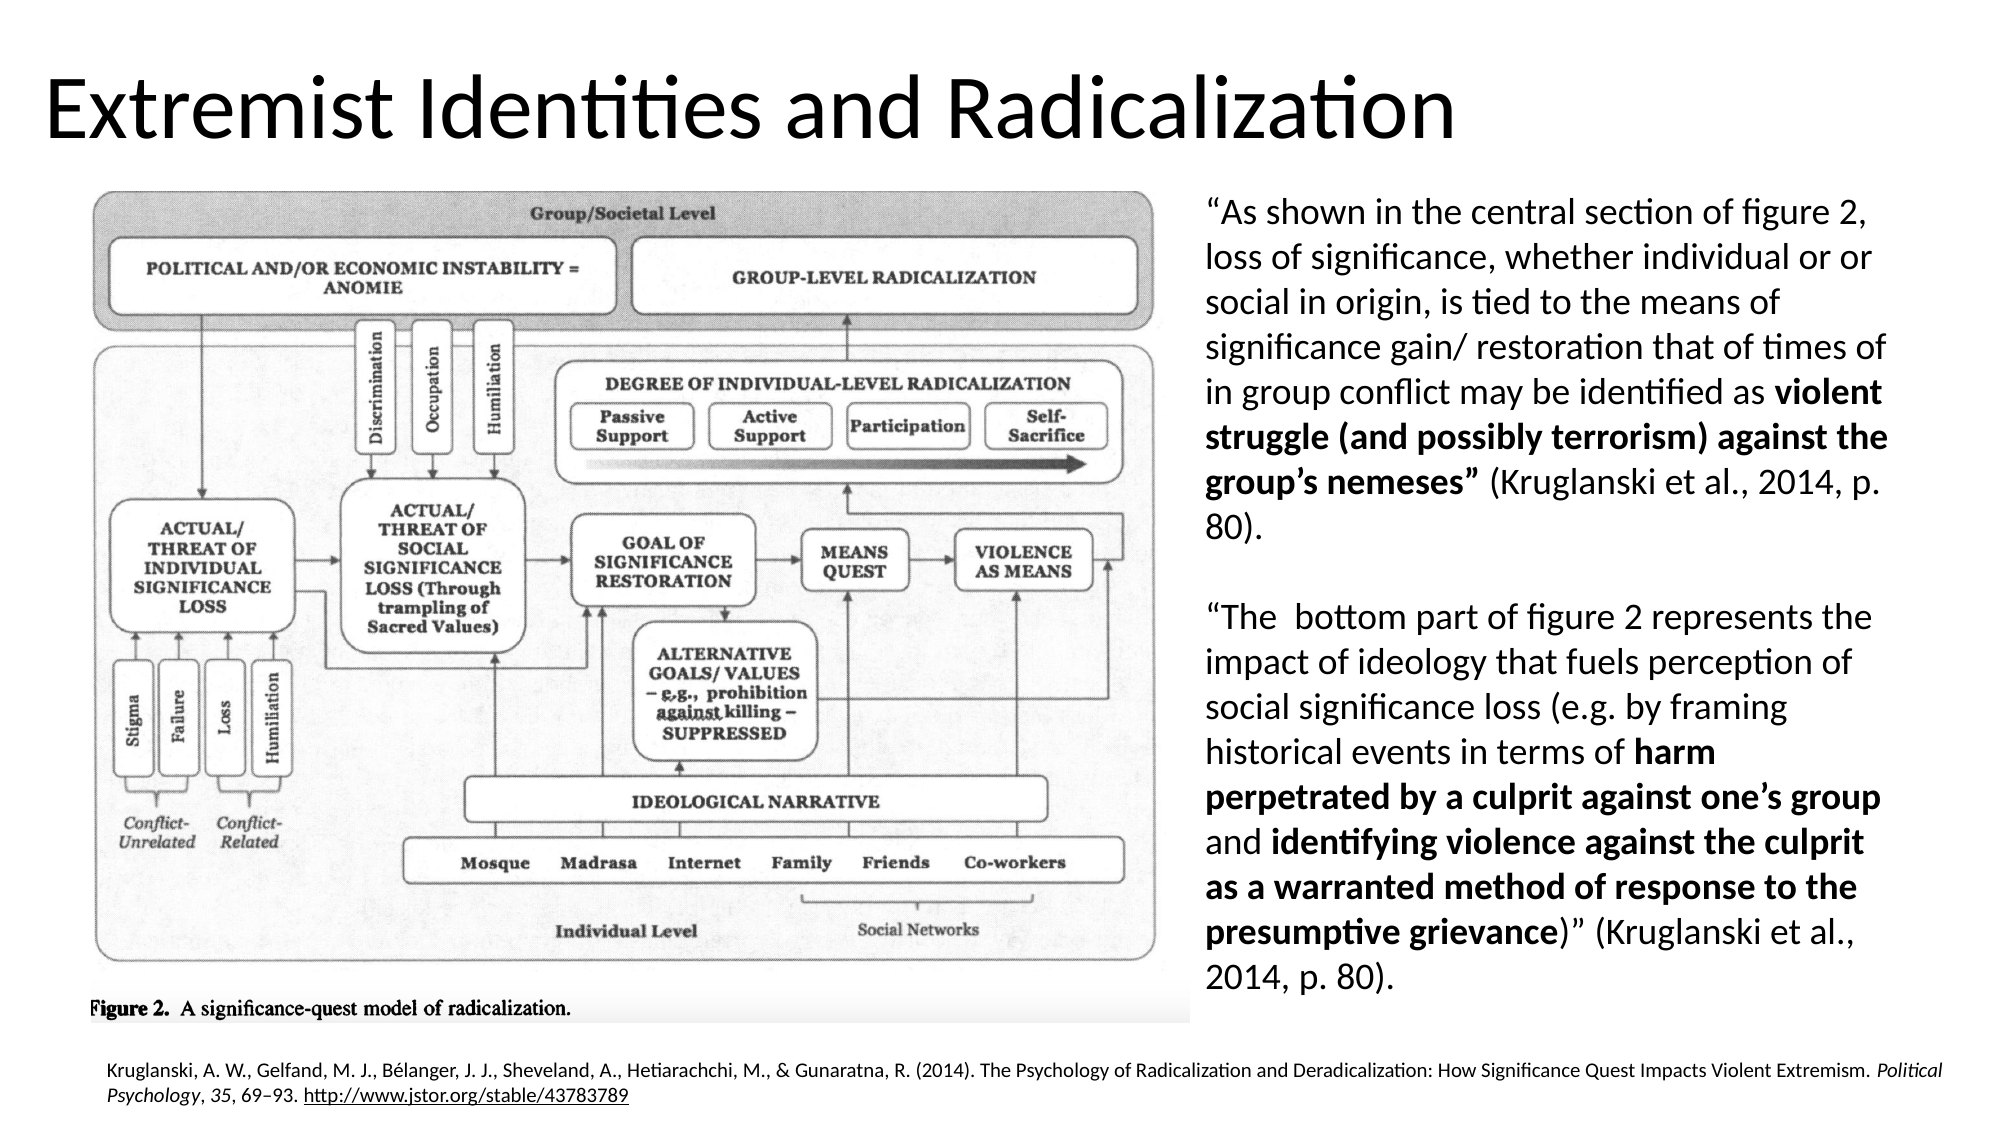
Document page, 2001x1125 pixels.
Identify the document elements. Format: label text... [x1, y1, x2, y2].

picture [91, 190, 1191, 1024]
text_box Kruglanski, A. W., Gelfand, M. J., Bélanger, J. J., Sheveland, A., Hetiarachchi, M., & Gunaratna, R. (2014). The Psychology of Radicalization and Deradicalization: How Significance Quest Impacts Violent Extremism. Political Psychology, 35, 69–93. http://www.jstor.org/stable/43783789 [91, 1049, 2000, 1115]
text_box “As shown in the central section of figure 2, loss of significance, whether individual or or social in origin, is tied to the means of significance gain/ restoration that of times of in group conflict may be identified as violent struggle (and possibly terrorism) against the group’s nemeses” (Kruglanski et al., 2014, p. 80). “The bottom part of figure 2 represents the impact of ideology that fuels perception of social significance loss (e.g. by framing historical events in terms of harm perpetrated by a culprit against one’s group and identifying violence against the culprit as a warranted method of response to the presumptive grievance)” (Kruglanski et al., 2014, p. 80). [1190, 179, 1909, 1005]
title Extremist Identities and Radicalization [29, 0, 1755, 218]
